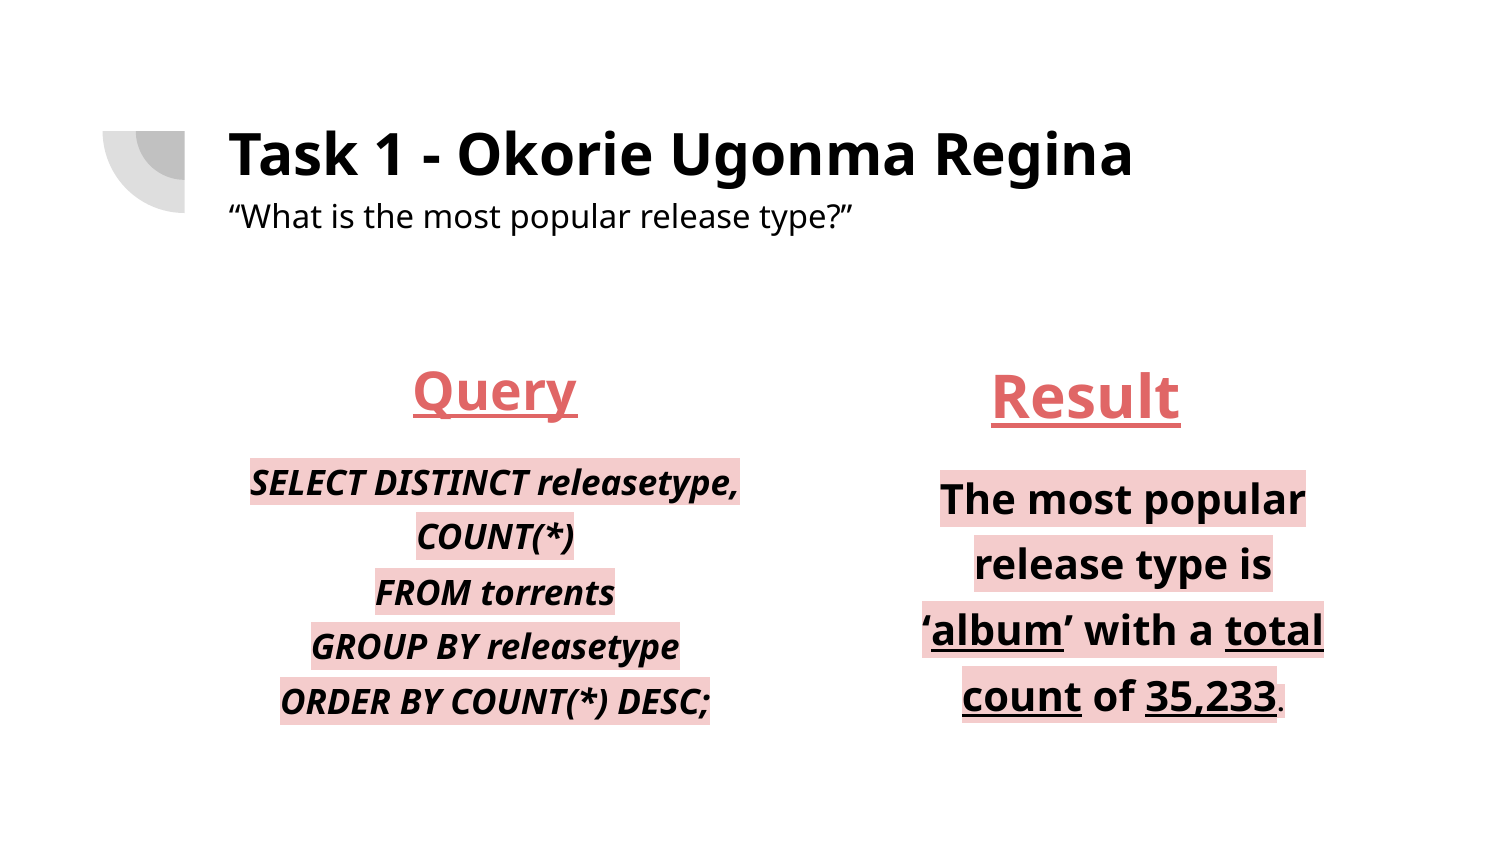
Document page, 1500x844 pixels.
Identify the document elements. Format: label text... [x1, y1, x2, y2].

title Task 1 - Okorie Ugonma Regina “What is the most popular release type?” [213, 98, 1354, 254]
list Query SELECT DISTINCT releasetype, COUNT(*) FROM torrents GROUP BY releasetype ORDER BY COUNT(*) DESC; [213, 326, 777, 744]
list Result The most popular release type is ‘album’ with a total count of 35,233. [804, 326, 1368, 744]
